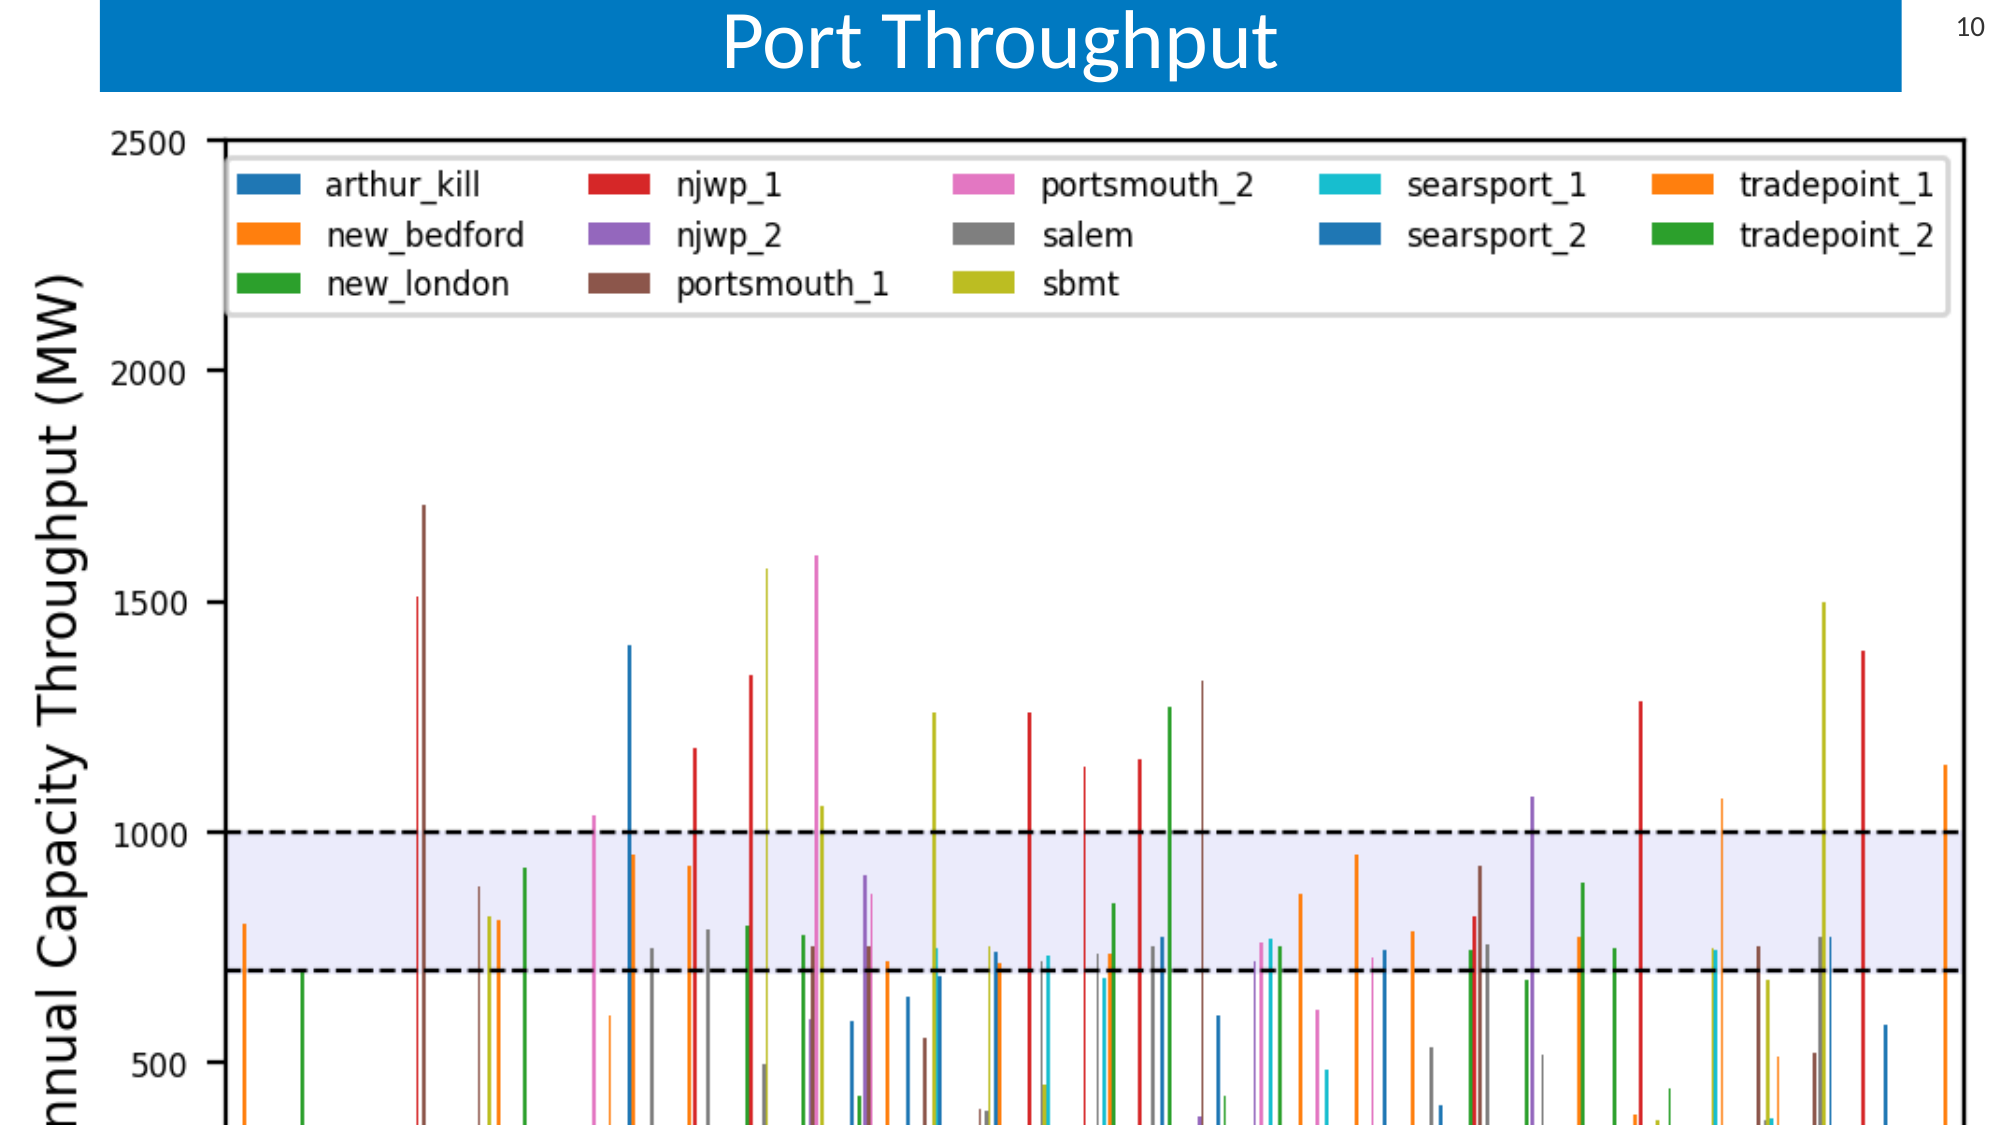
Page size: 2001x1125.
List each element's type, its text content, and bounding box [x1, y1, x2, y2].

title Port Throughput [99, 0, 1902, 91]
picture [0, 92, 2000, 1125]
